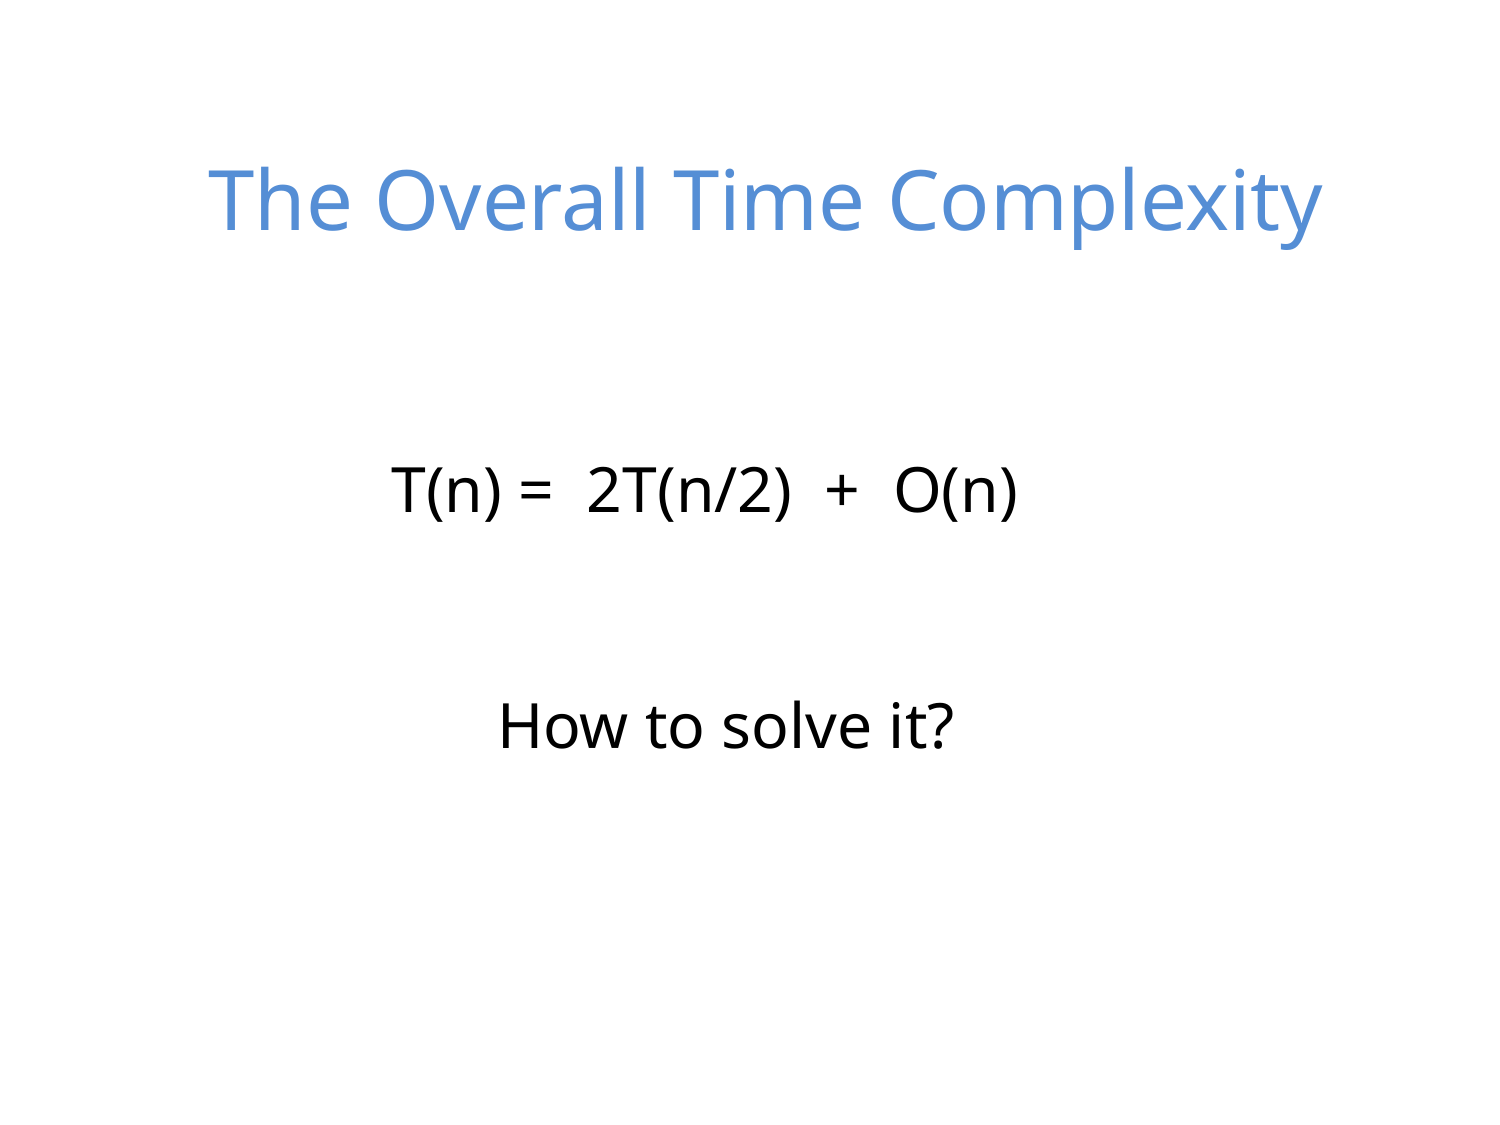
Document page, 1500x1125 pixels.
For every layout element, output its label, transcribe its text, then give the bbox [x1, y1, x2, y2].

text_box How to solve it? [482, 679, 972, 769]
text_box T(n) = 2T(n/2) + O(n) [376, 442, 1122, 533]
title The Overall Time Complexity [187, 97, 1346, 298]
